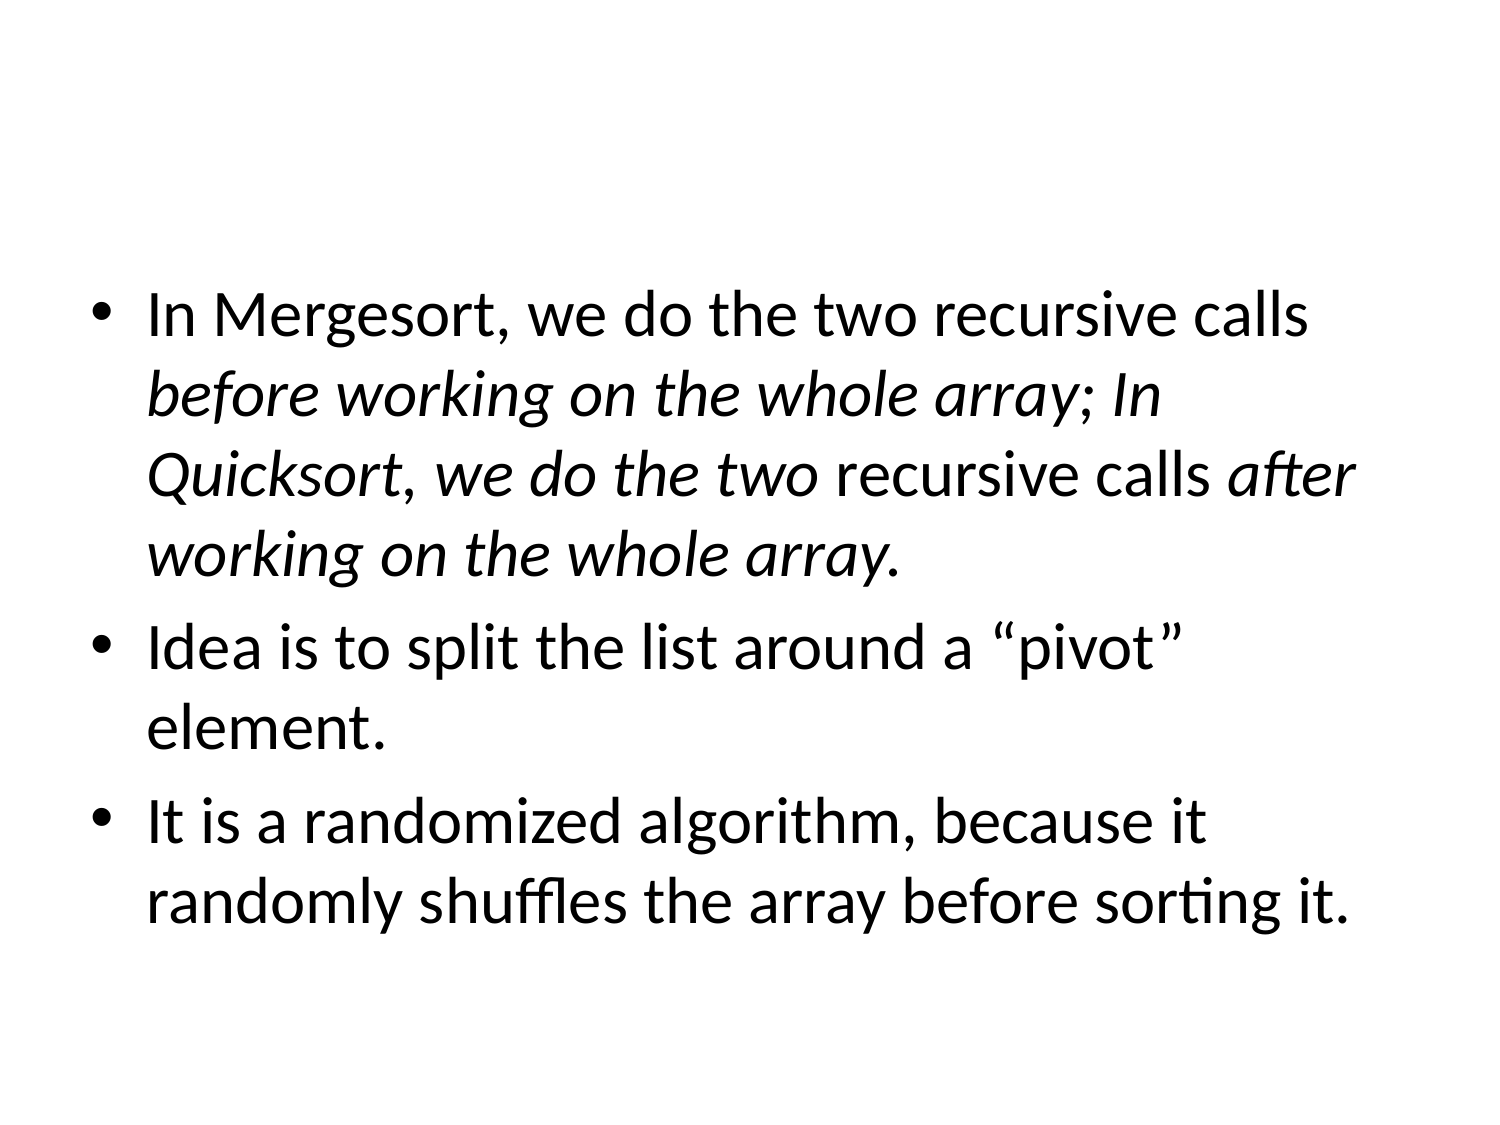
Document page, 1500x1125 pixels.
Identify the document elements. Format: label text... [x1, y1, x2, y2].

list In Mergesort, we do the two recursive calls before working on the whole array; In Quicksort, we do the two recursive calls after working on the whole array. Idea is to split the list around a “pivot” element. It is a randomized algorithm, because it randomly shuffles the array before sorting it. [75, 262, 1425, 1005]
